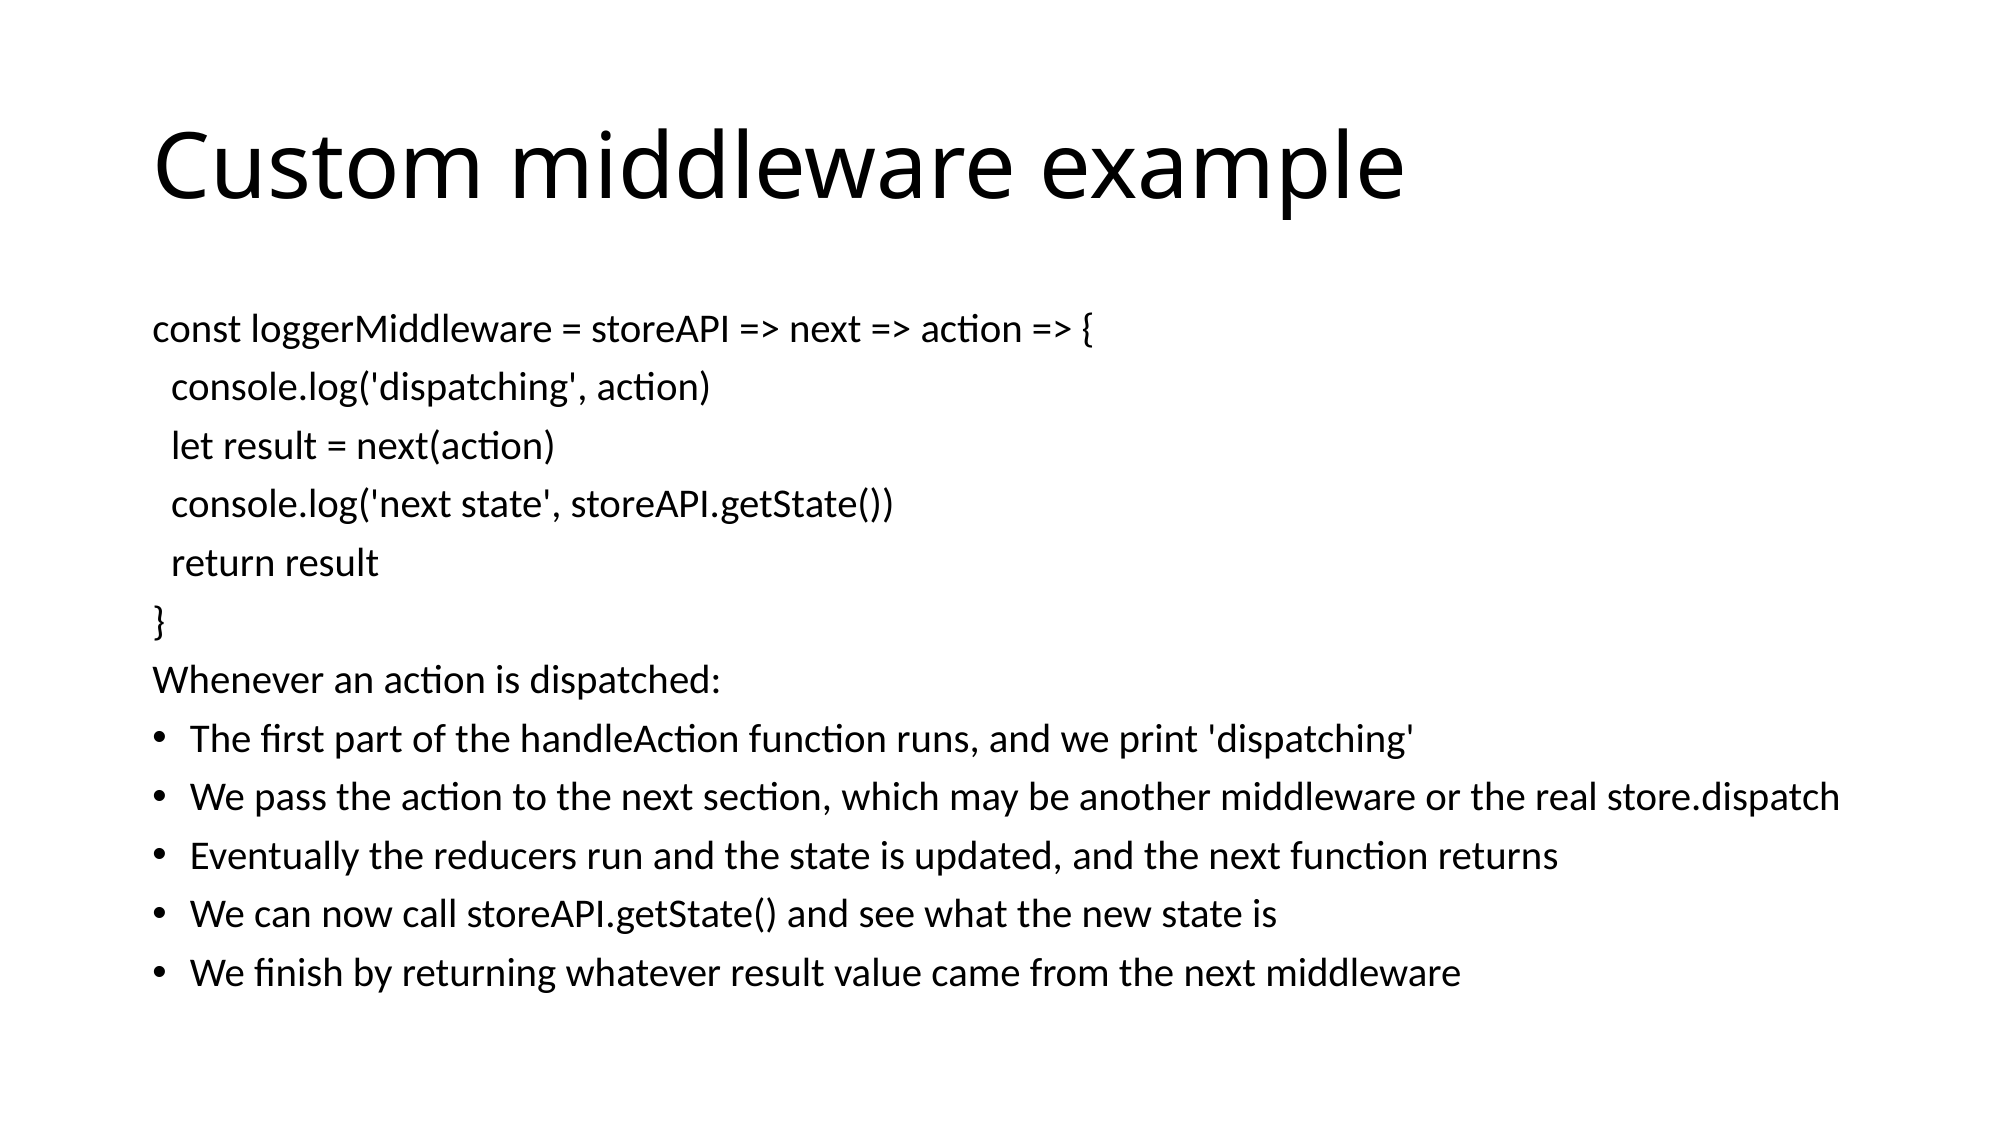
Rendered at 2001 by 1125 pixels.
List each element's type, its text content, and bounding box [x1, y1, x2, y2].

list const loggerMiddleware = storeAPI => next => action => { console.log('dispatching', action) let result = next(action) console.log('next state', storeAPI.getState()) return result } Whenever an action is dispatched: The first part of the handleAction function runs, and we print 'dispatching' We pass the action to the next section, which may be another middleware or the real store.dispatch Eventually the reducers run and the state is updated, and the next function returns We can now call storeAPI.getState() and see what the new state is We finish by returning whatever result value came from the next middleware [137, 299, 1863, 1014]
title Custom middleware example [137, 59, 1863, 278]
